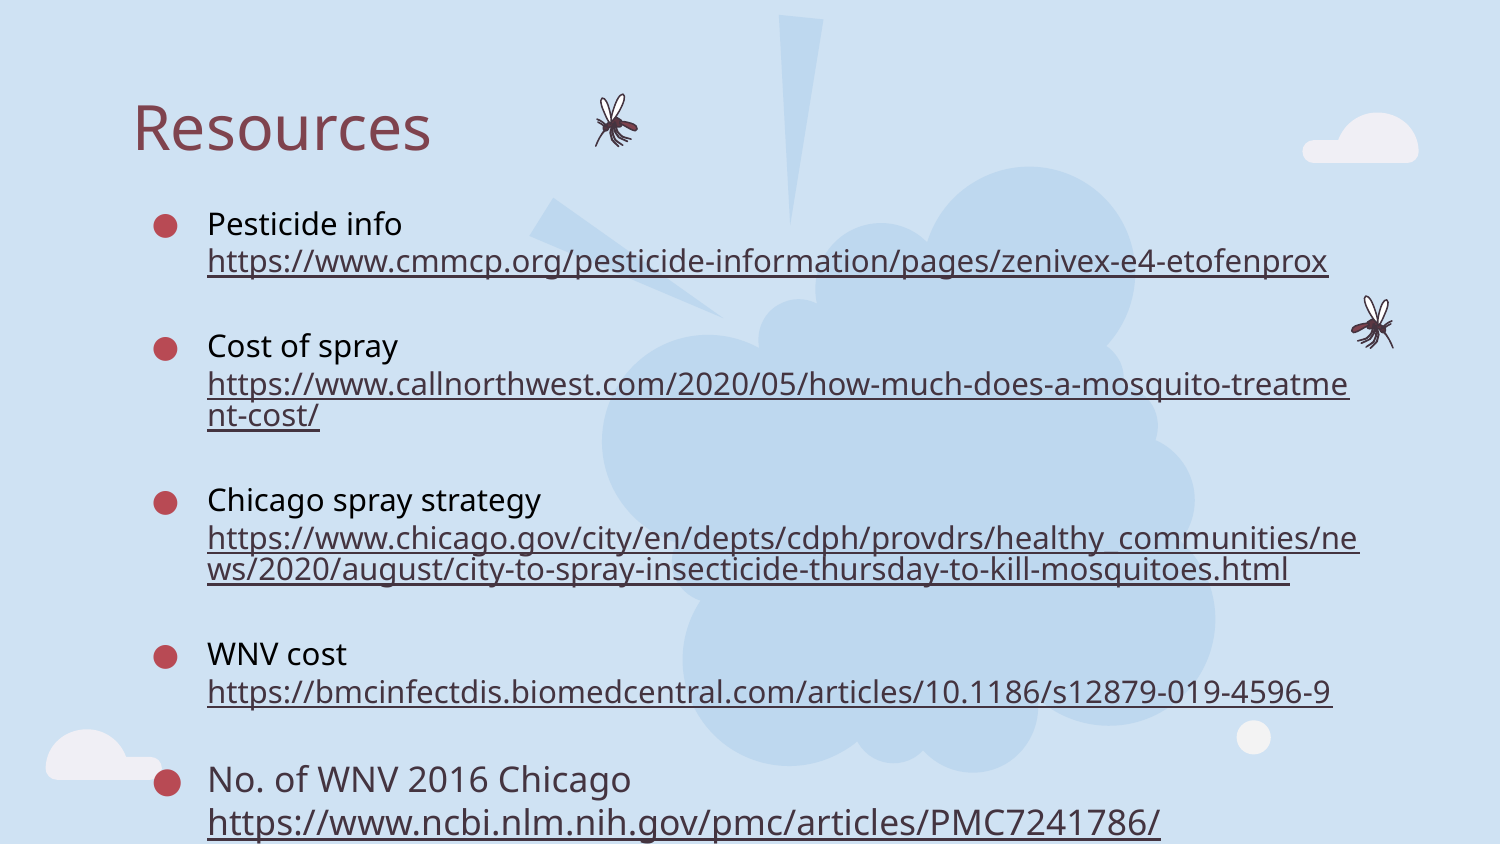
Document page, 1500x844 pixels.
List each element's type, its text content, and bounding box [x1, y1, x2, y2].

list Pesticide info https://www.cmmcp.org/pesticide-information/pages/zenivex-e4-etofenprox Cost of spray https://www.callnorthwest.com/2020/05/how-much-does-a-mosquito-treatment-cost/ Chicago spray strategy https://www.chicago.gov/city/en/depts/cdph/provdrs/healthy_communities/news/2020/august/city-to-spray-insecticide-thursday-to-kill-mosquitoes.html WNV cost https://bmcinfectdis.biomedcentral.com/articles/10.1186/s12879-019-4596-9 No. of WNV 2016 Chicago https://www.ncbi.nlm.nih.gov/pmc/articles/PMC7241786/ [117, 189, 1384, 755]
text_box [595, 93, 638, 147]
title Resources [116, 72, 1383, 167]
